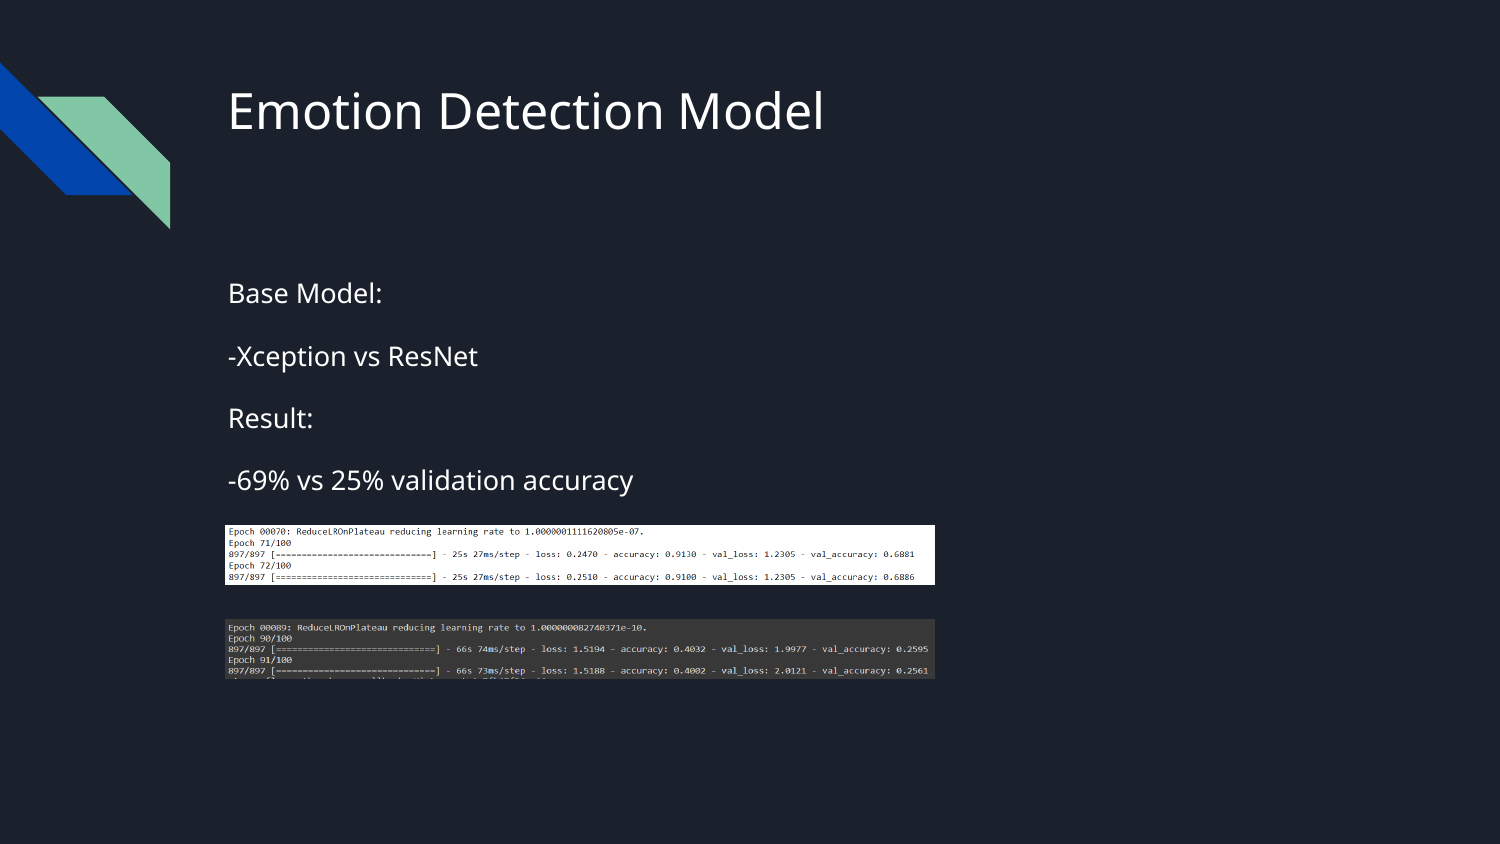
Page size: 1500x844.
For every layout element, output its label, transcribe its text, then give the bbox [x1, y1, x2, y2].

list Base Model: -Xception vs ResNet Result: -69% vs 25% validation accuracy [212, 257, 1368, 735]
title Emotion Detection Model [212, 64, 1368, 215]
picture [225, 525, 935, 585]
picture [225, 618, 935, 679]
